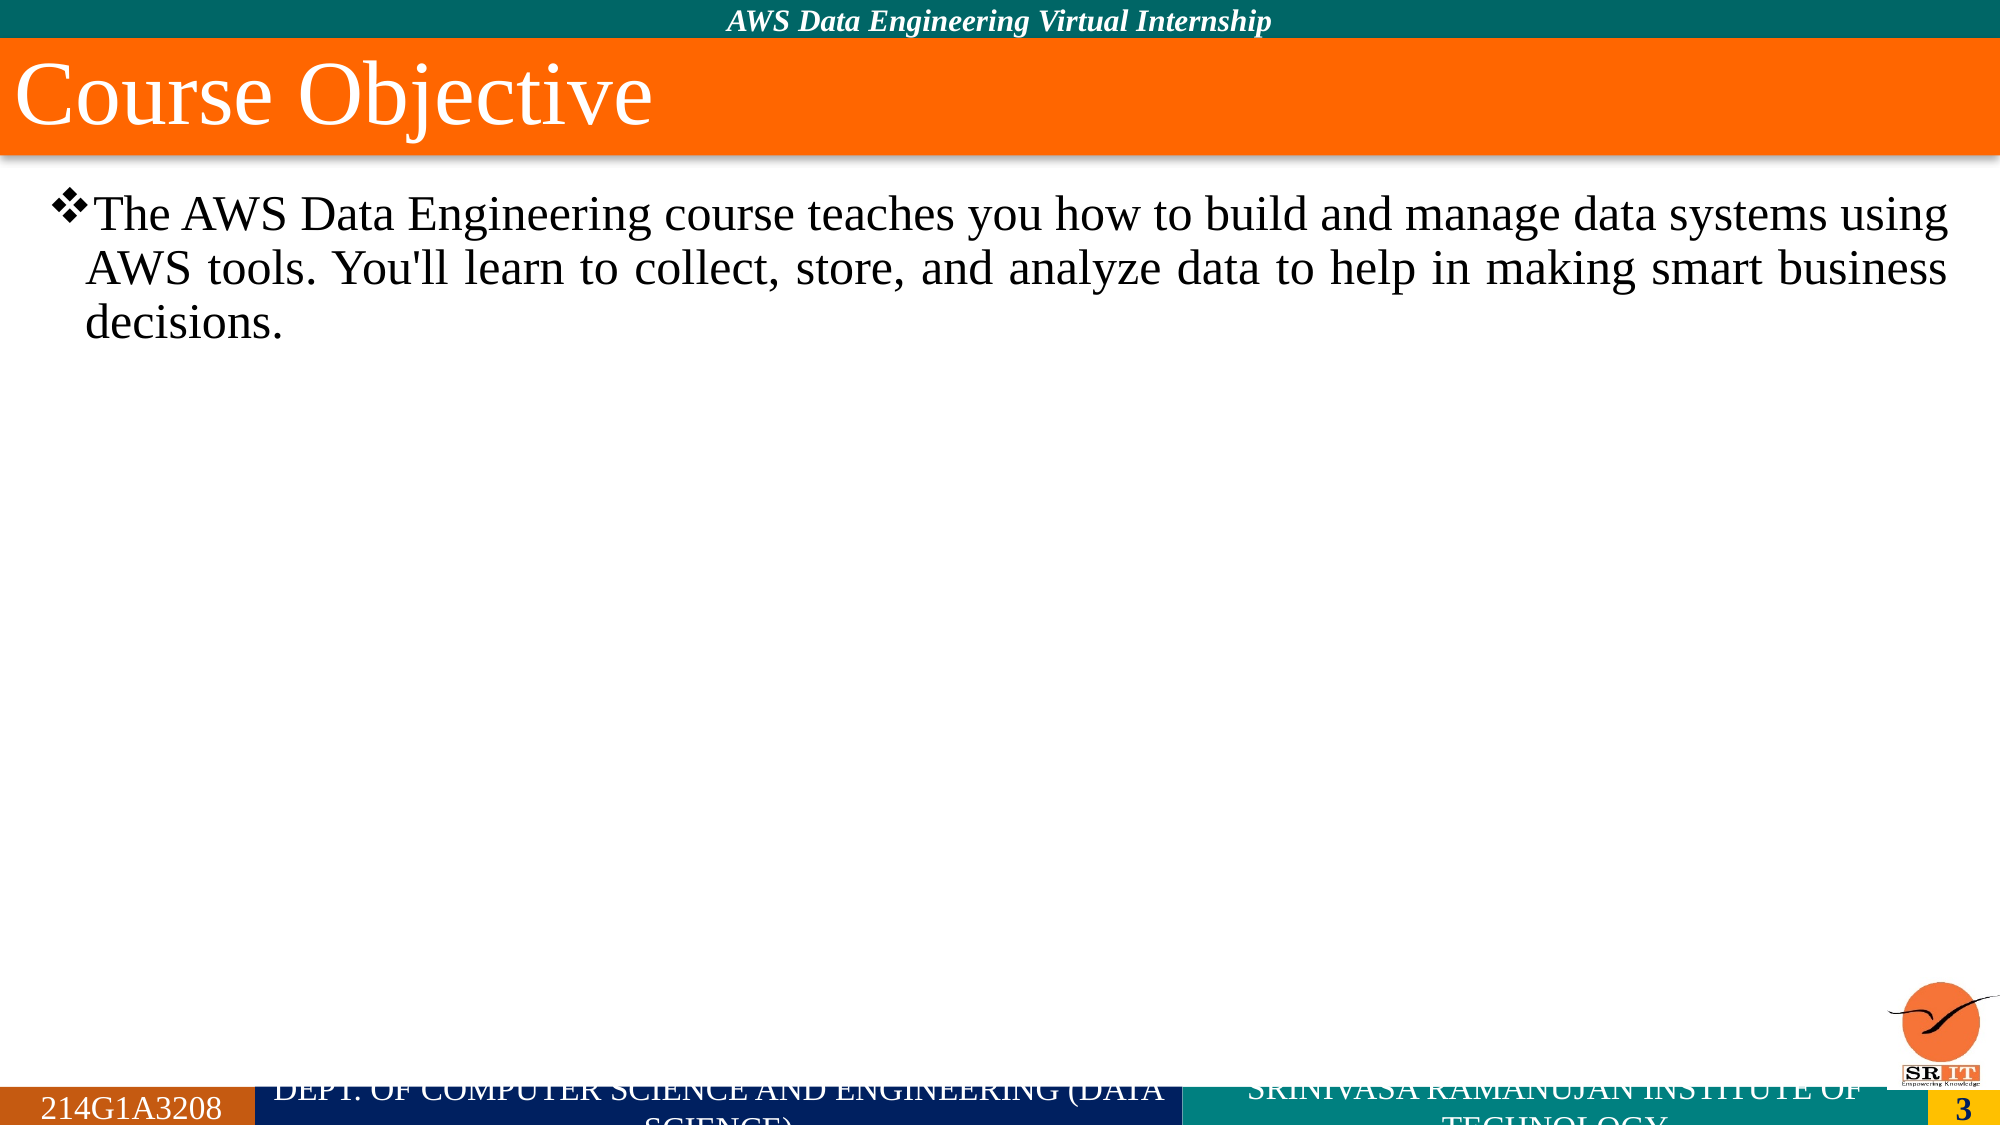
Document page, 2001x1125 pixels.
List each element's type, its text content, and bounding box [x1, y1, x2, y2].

title Course Objective [0, 38, 2000, 156]
list The AWS Data Engineering course teaches you how to build and manage data systems using AWS tools. You'll learn to collect, store, and analyze data to help in making smart business decisions. [32, 179, 1965, 1065]
picture [1887, 977, 2000, 1090]
